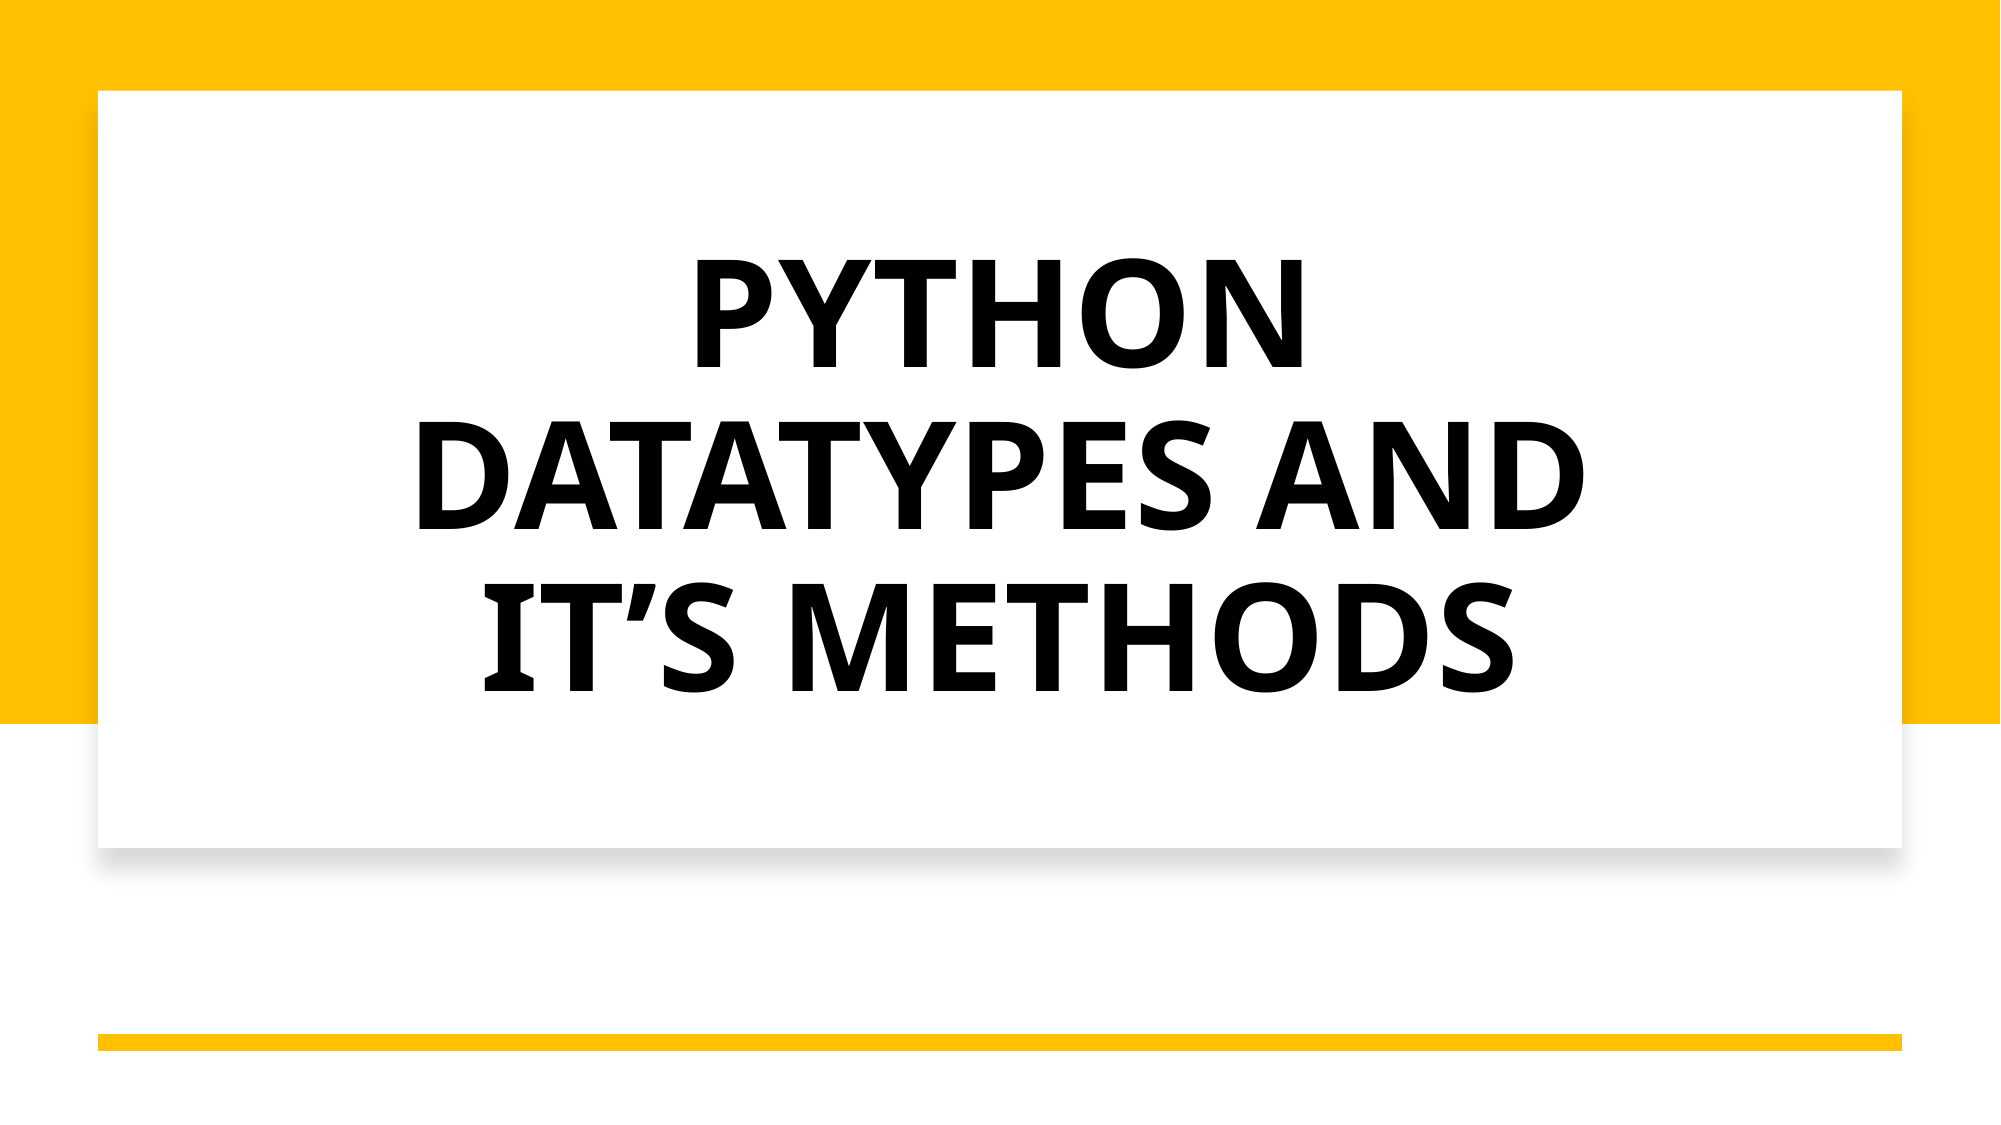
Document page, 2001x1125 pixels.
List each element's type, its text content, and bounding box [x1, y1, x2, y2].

text_box [0, 725, 2000, 1125]
text_box [0, 0, 2000, 725]
text_box [97, 89, 1903, 849]
title PYTHON DATATYPES AND IT’S METHODS [249, 212, 1750, 750]
